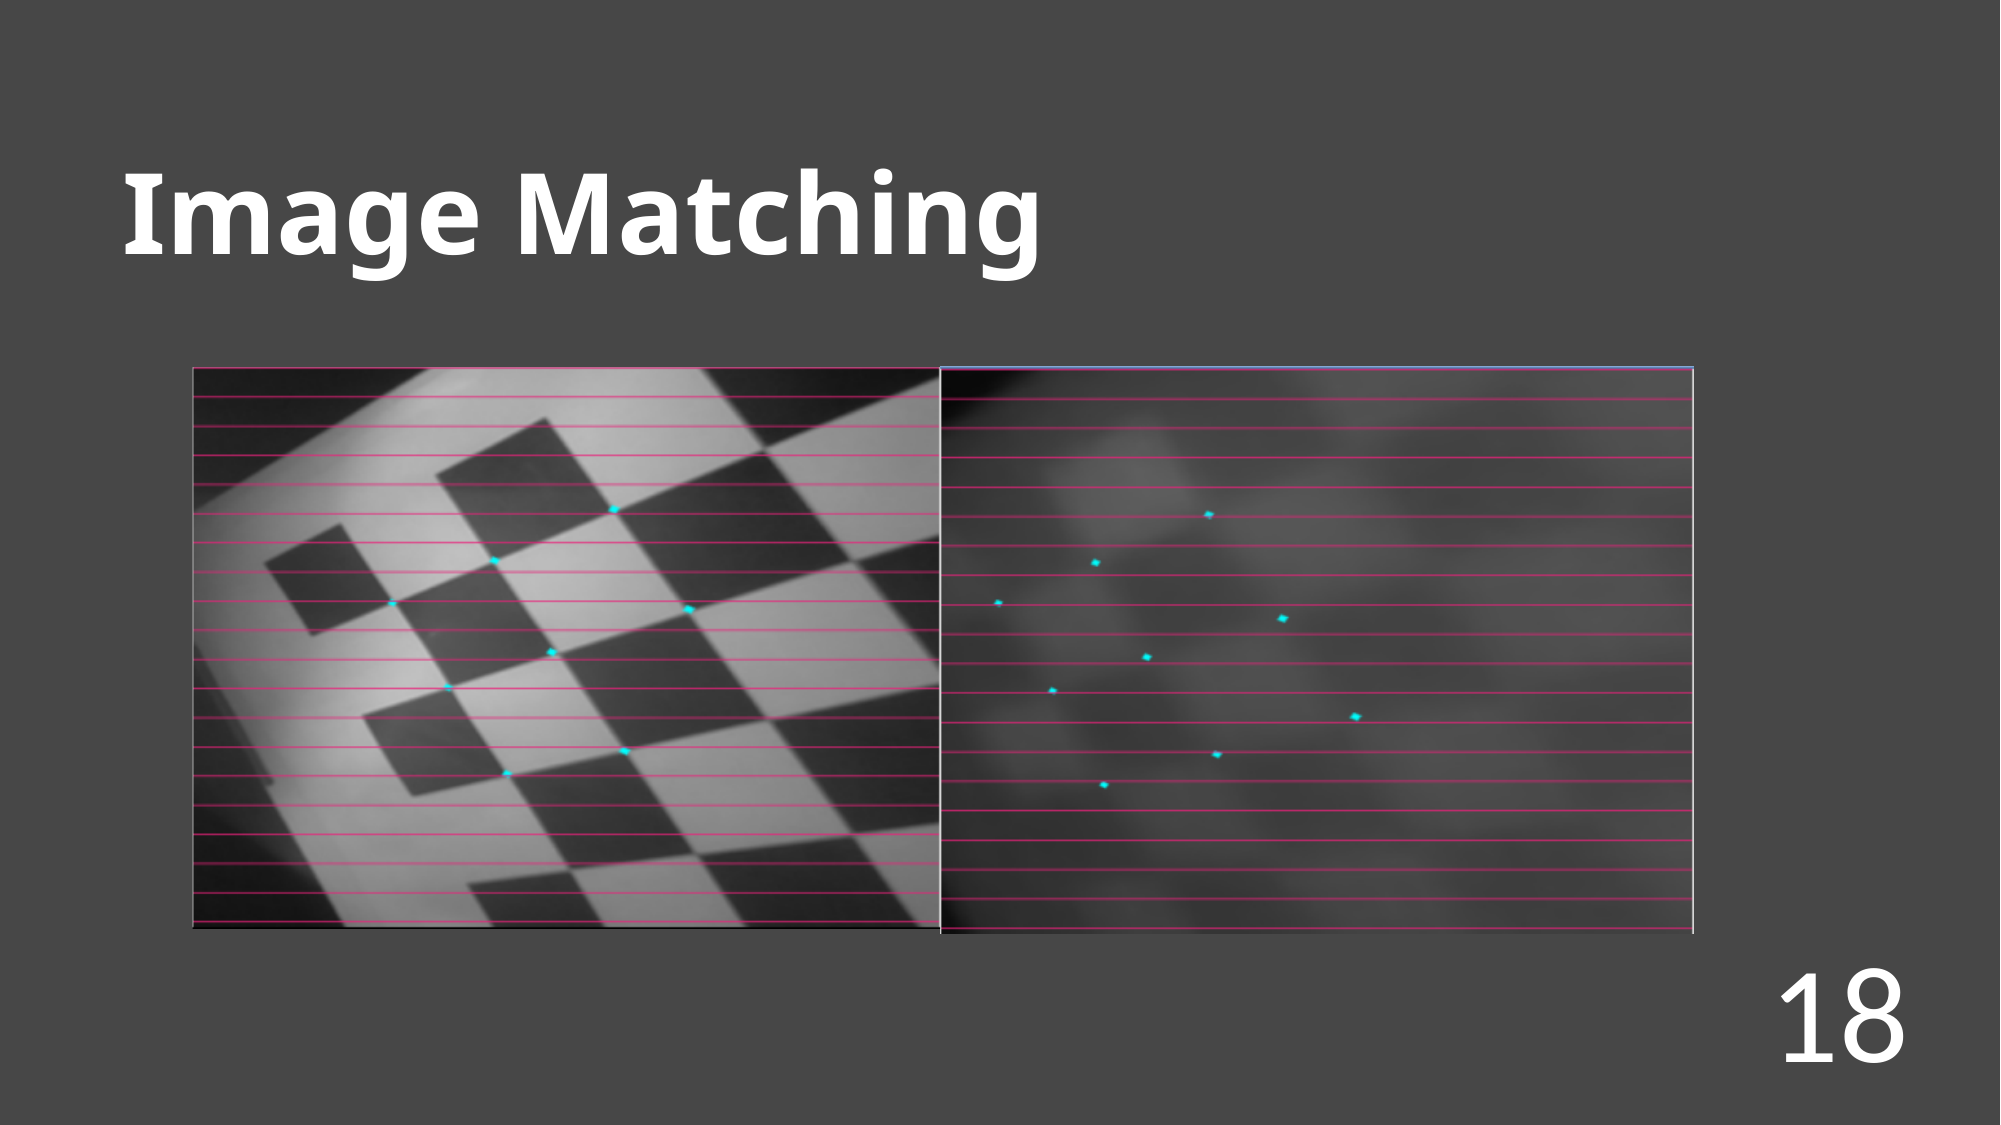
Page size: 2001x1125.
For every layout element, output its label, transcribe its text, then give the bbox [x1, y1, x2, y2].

text_box Image Matching [107, 81, 1875, 354]
text_box 18 [1669, 928, 1925, 1086]
picture [192, 366, 1695, 934]
